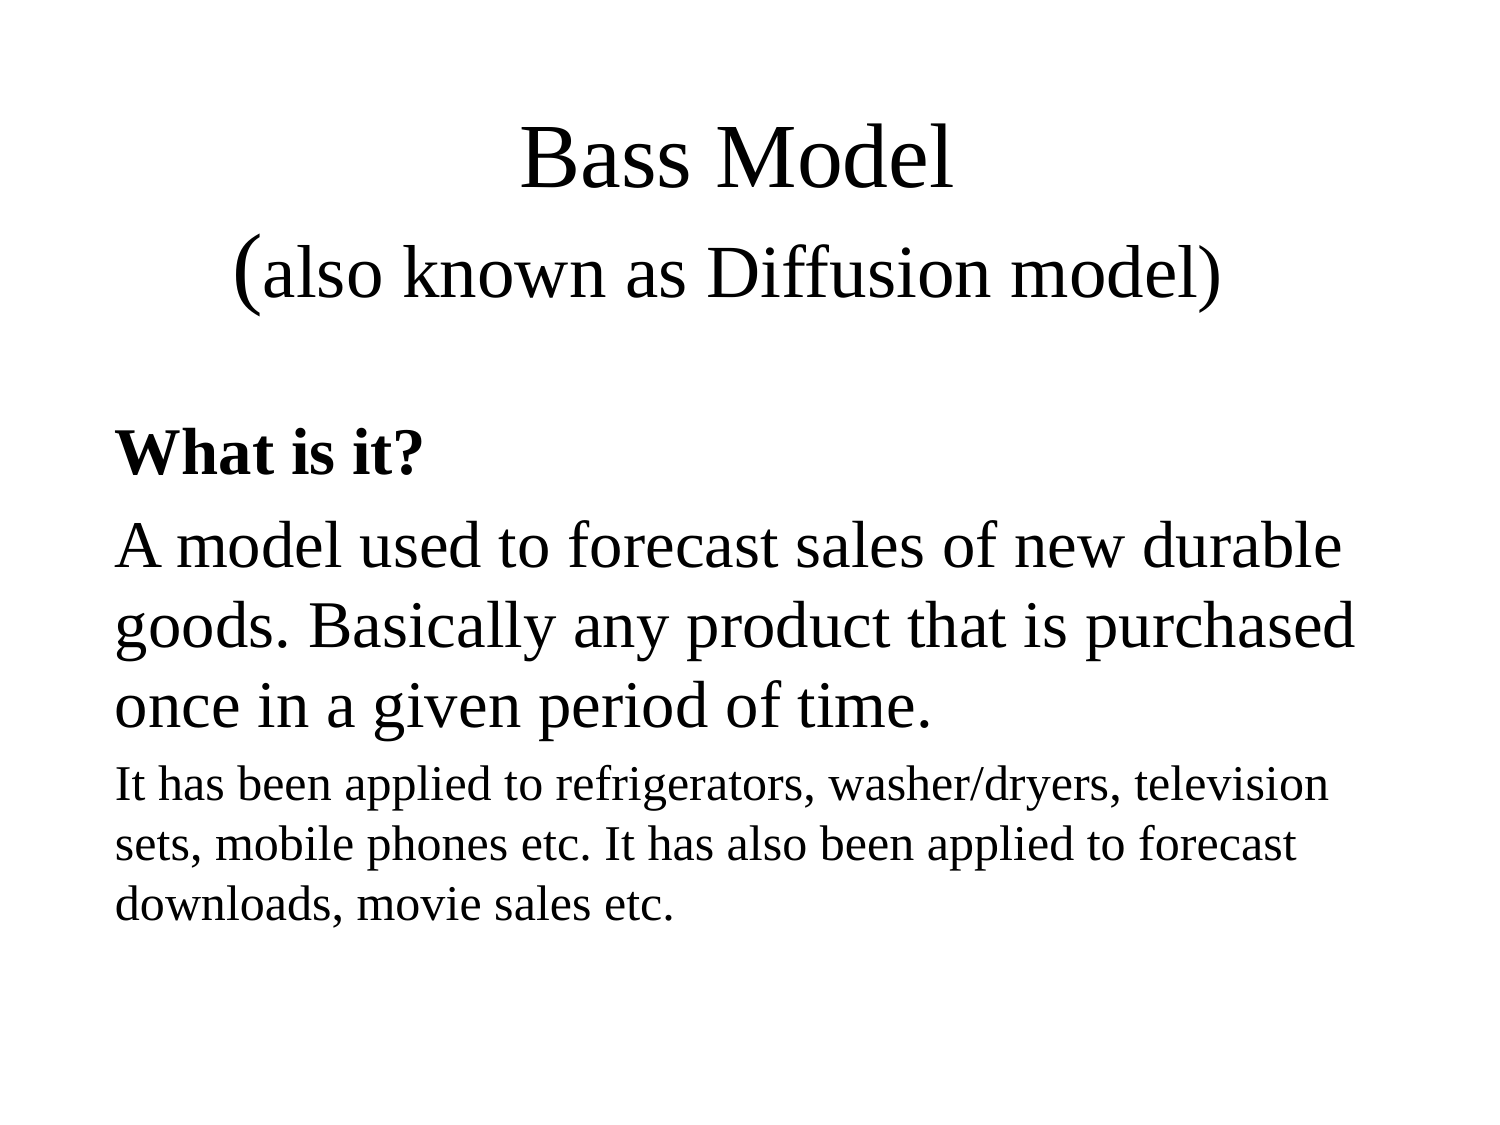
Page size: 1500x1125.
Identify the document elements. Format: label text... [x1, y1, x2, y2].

subtitle What is it? A model used to forecast sales of new durable goods. Basically any product that is purchased once in a given period of time. It has been applied to refrigerators, washer/dryers, television sets, mobile phones etc. It has also been applied to forecast downloads, movie sales etc. [99, 399, 1401, 1001]
title Bass Model (also known as Diffusion model) [99, 112, 1376, 301]
